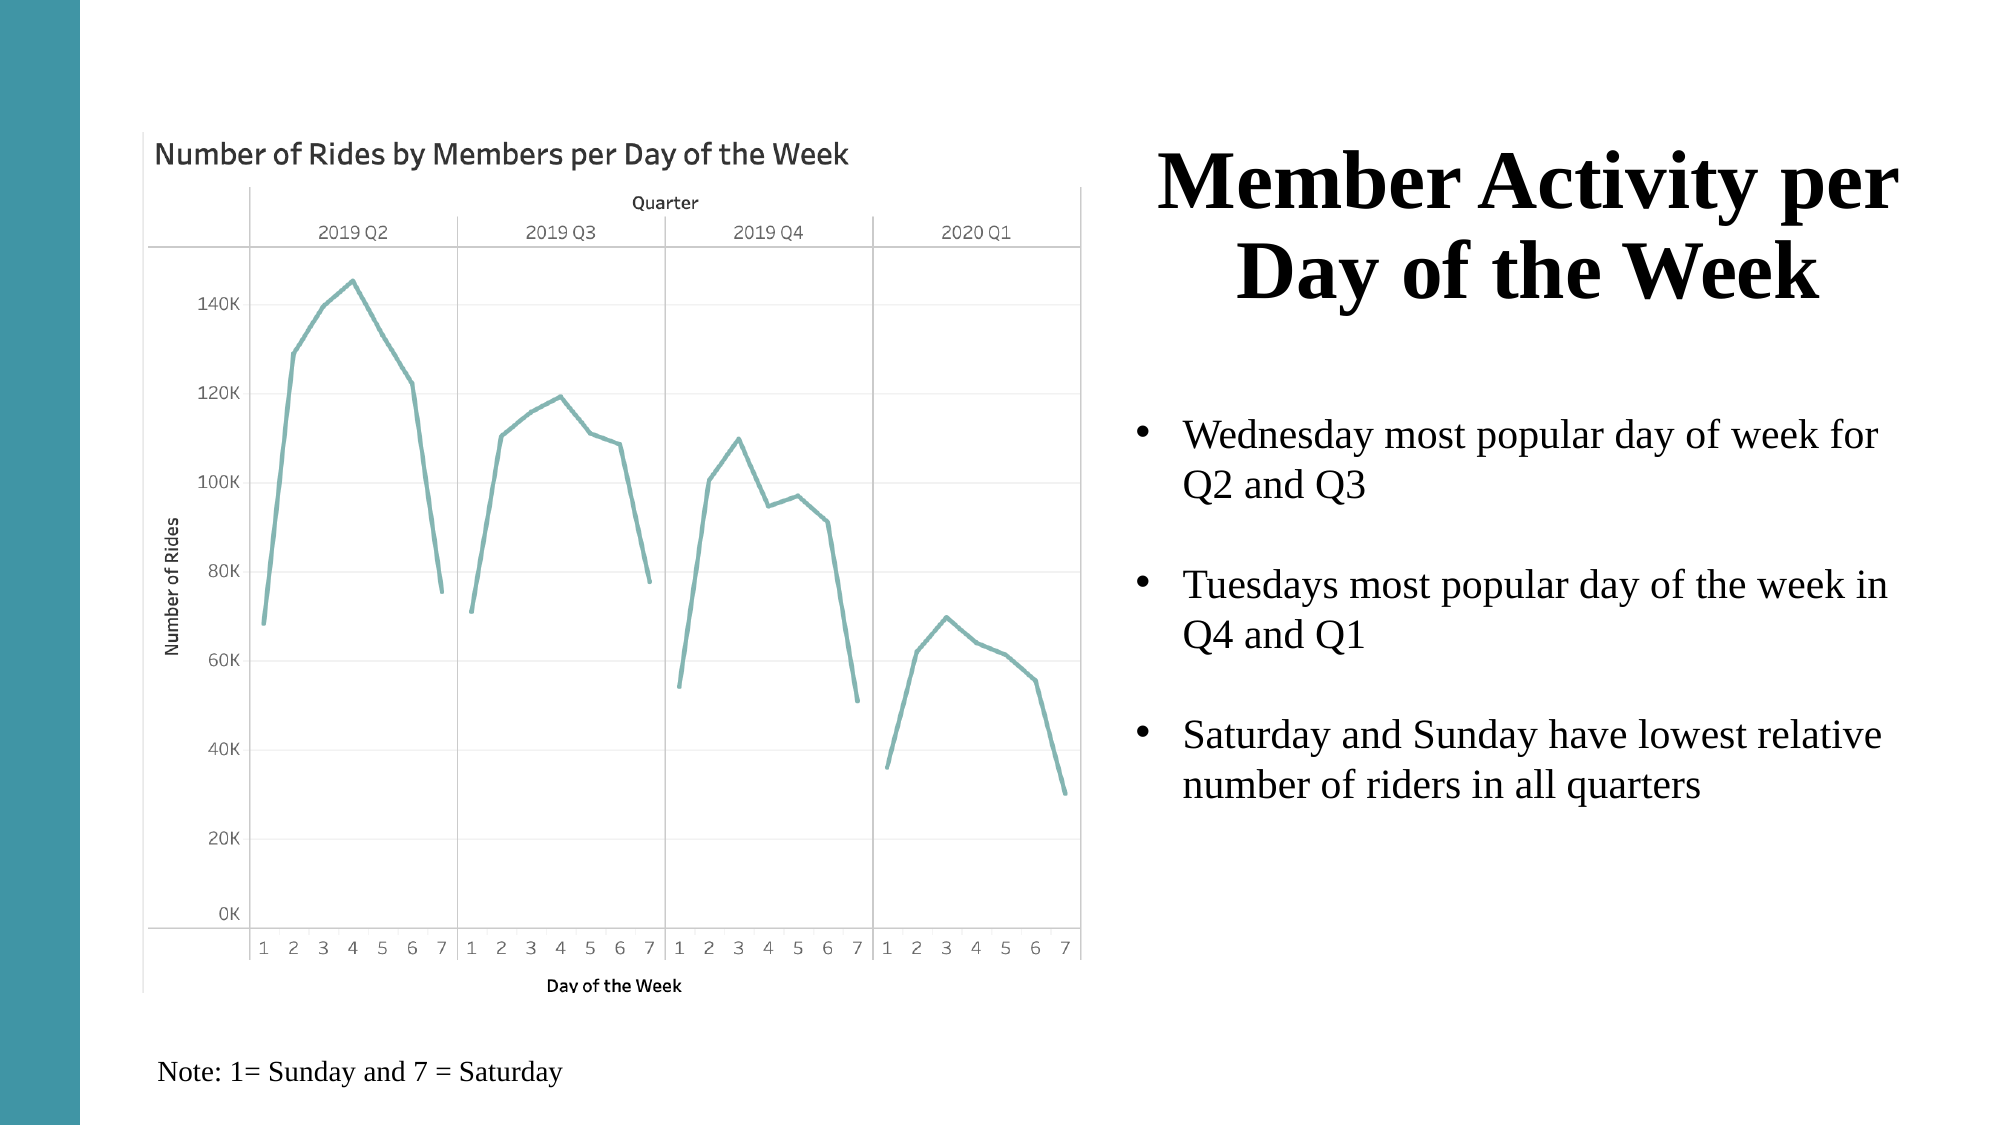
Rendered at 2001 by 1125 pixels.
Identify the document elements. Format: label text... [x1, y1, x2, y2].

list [142, 132, 1103, 993]
text_box Note: 1= Sunday and 7 = Saturday [142, 1045, 1092, 1125]
title Member Activity per Day of the Week [1120, 117, 1937, 336]
text_box [0, 0, 80, 1125]
text_box Wednesday most popular day of week for Q2 and Q3 Tuesdays most popular day of the week in Q4 and Q1 Saturday and Sunday have lowest relative number of riders in all quarters [1120, 398, 1937, 1039]
